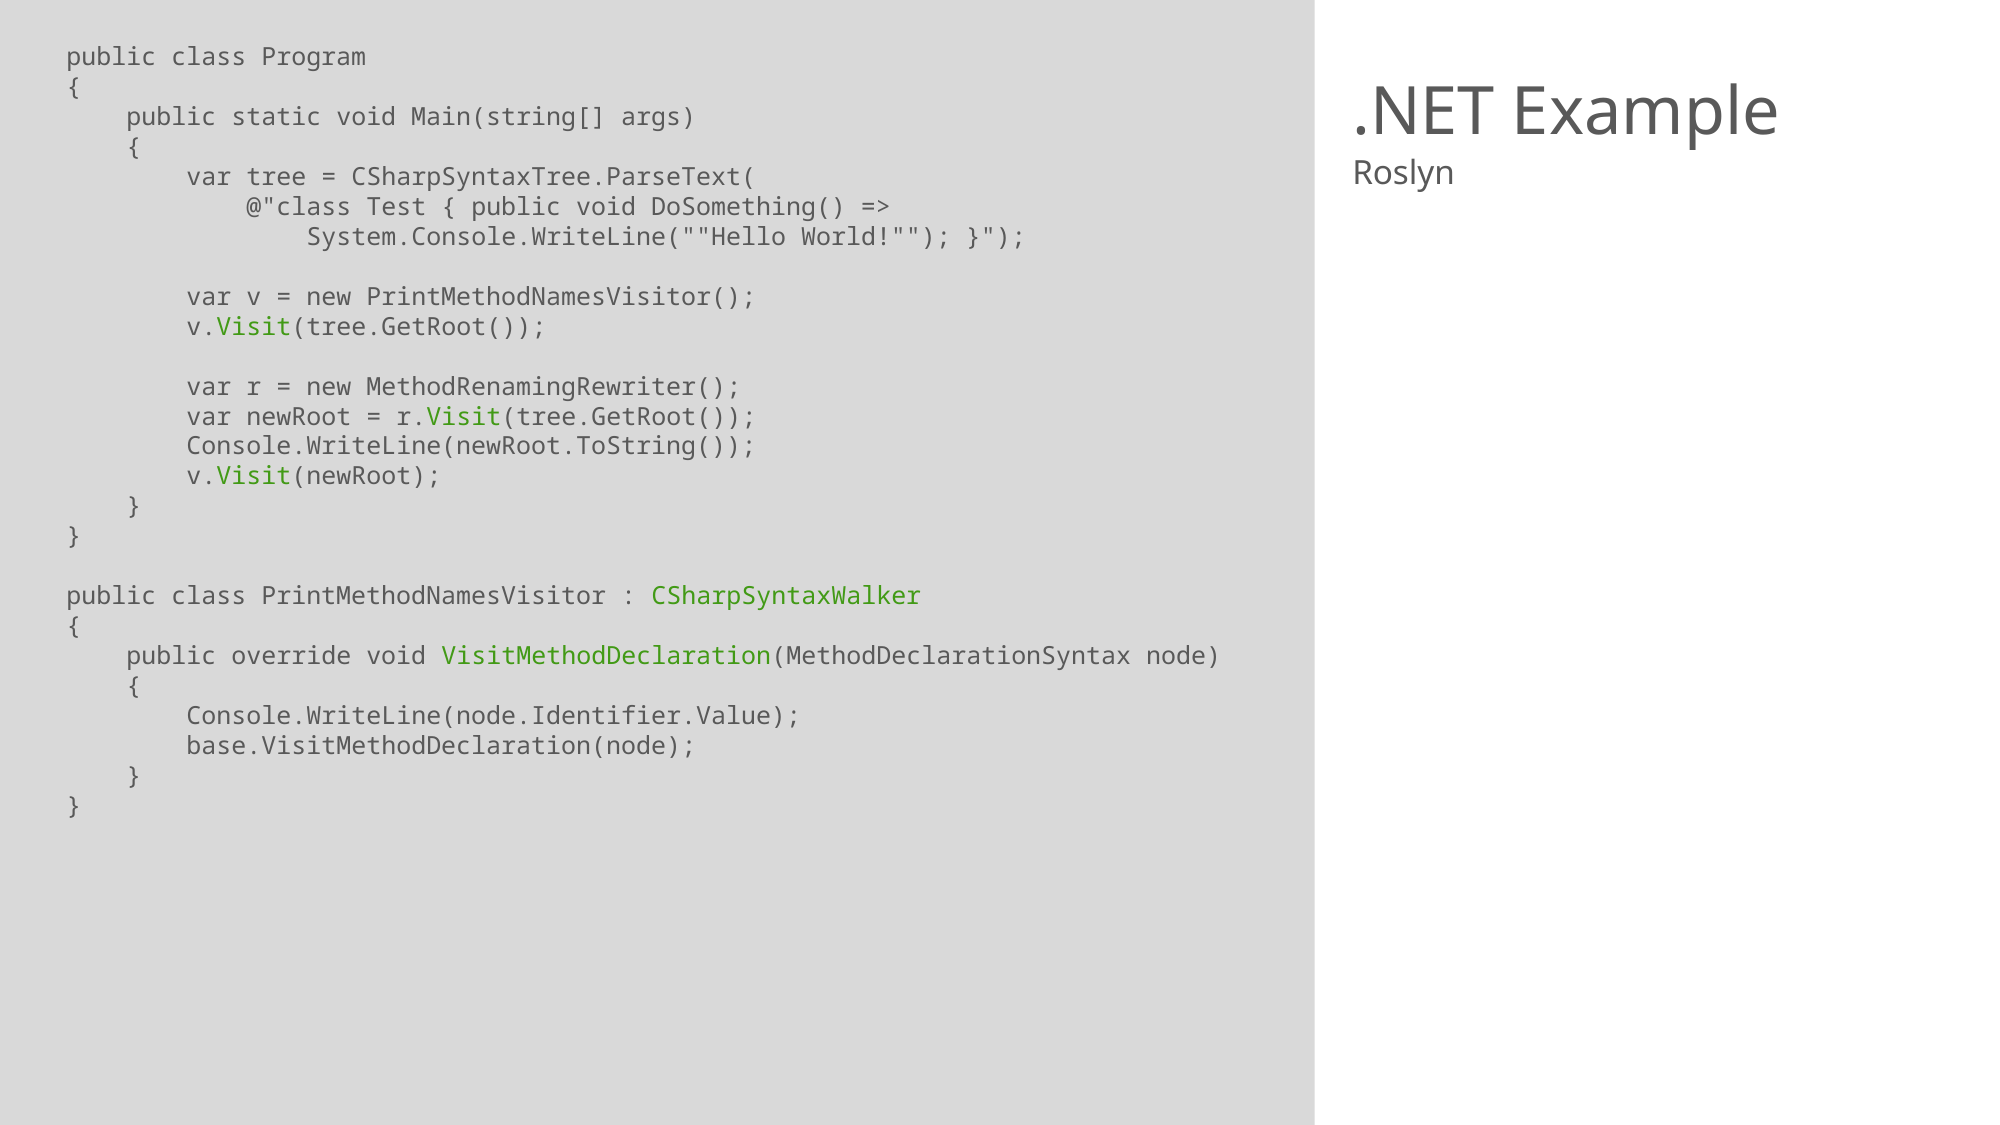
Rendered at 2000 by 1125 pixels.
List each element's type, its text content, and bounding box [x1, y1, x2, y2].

title .NET Example [1352, 39, 1945, 149]
list Roslyn [1352, 150, 1945, 235]
list public class Program { public static void Main(string[] args) { var tree = CSharpSyntaxTree.ParseText( @"class Test { public void DoSomething() => System.Console.WriteLine(""Hello World!""); }"); var v = new PrintMethodNamesVisitor(); v.Visit(tree.GetRoot()); var r = new MethodRenamingRewriter(); var newRoot = r.Visit(tree.GetRoot()); Console.WriteLine(newRoot.ToString()); v.Visit(newRoot); } } public class PrintMethodNamesVisitor : CSharpSyntaxWalker { public override void VisitMethodDeclaration(MethodDeclarationSyntax node) { Console.WriteLine(node.Identifier.Value); base.VisitMethodDeclaration(node); } } [66, 40, 1284, 1074]
